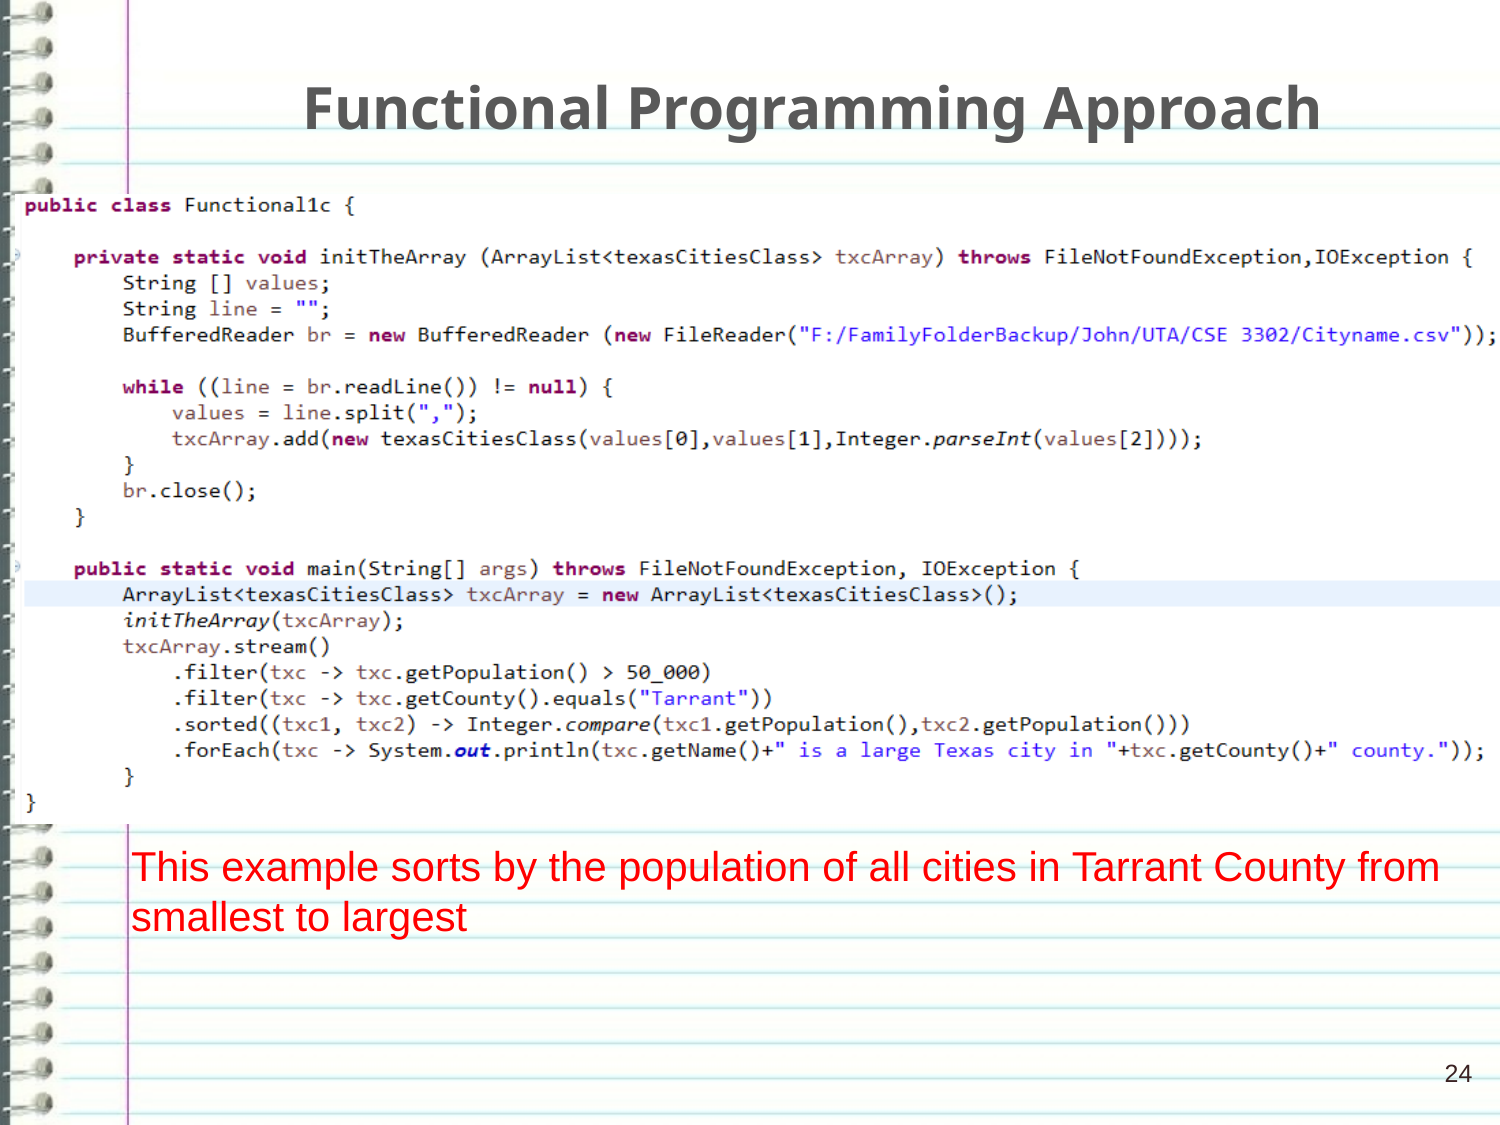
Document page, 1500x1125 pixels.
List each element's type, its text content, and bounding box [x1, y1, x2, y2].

title Functional Programming Approach [137, 45, 1488, 168]
text_box This example sorts by the population of all cities in Tarrant County from smallest to largest [116, 832, 1478, 948]
slide_number 24 [1137, 1042, 1488, 1103]
picture [0, 0, 1500, 1125]
